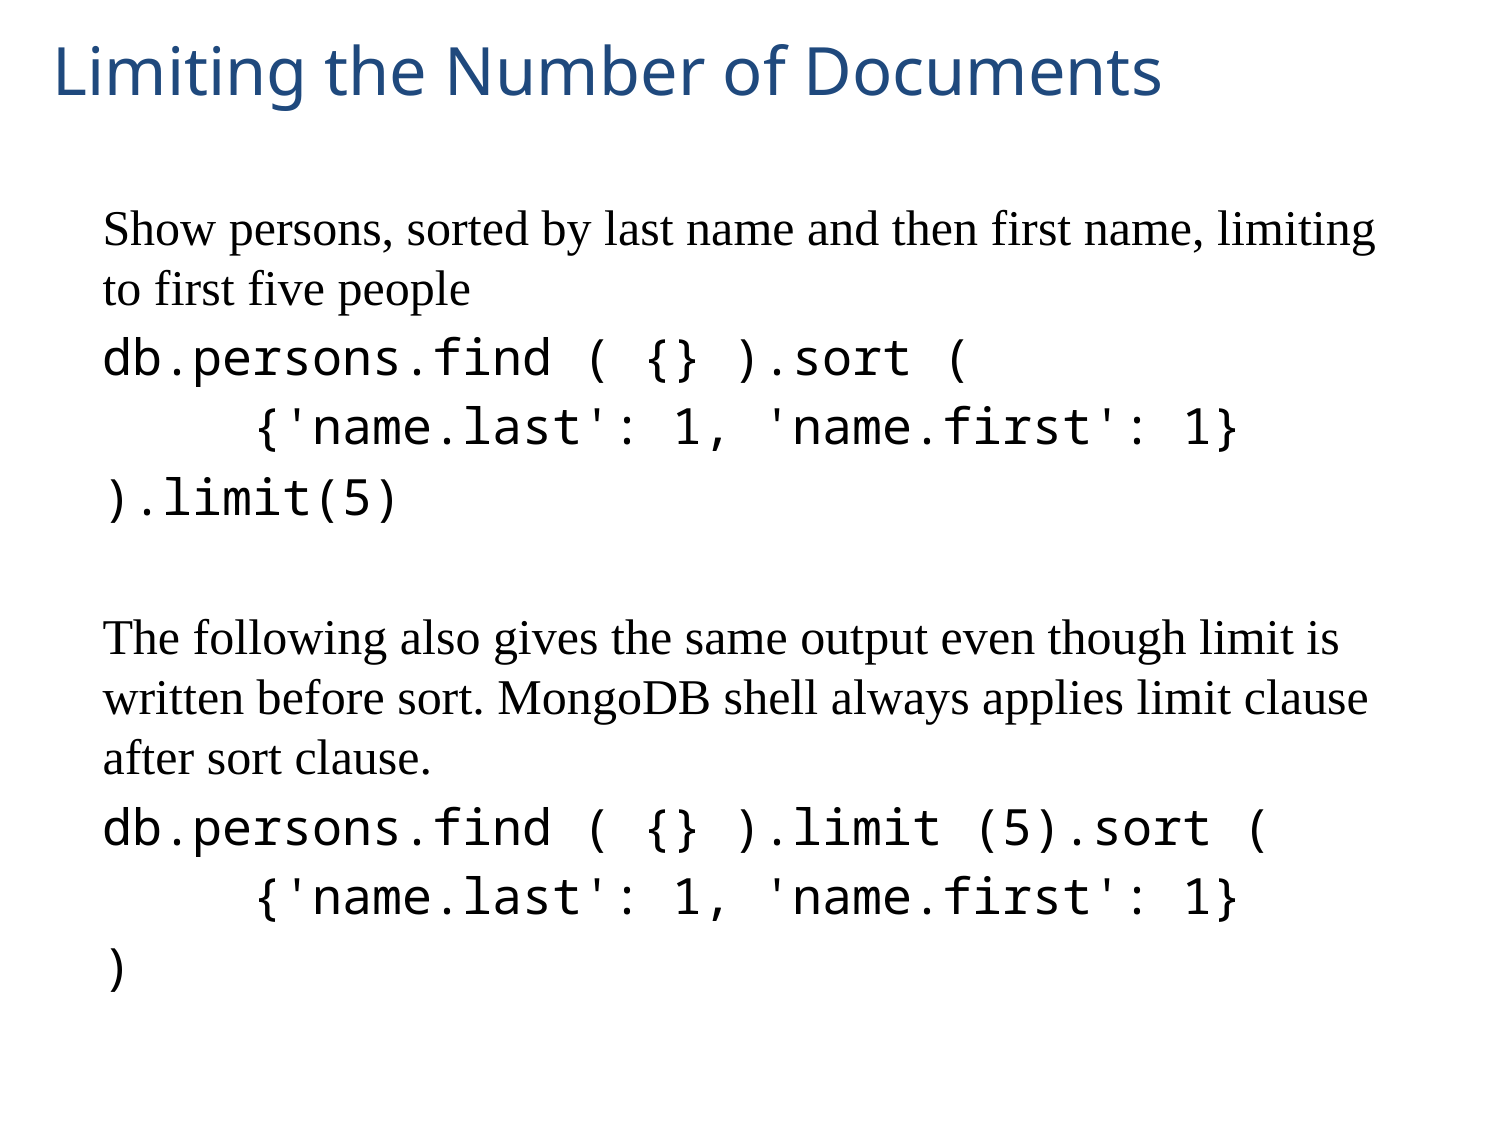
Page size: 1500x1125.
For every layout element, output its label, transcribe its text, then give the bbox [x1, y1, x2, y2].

title Limiting the Number of Documents [37, 0, 1463, 138]
list Show persons, sorted by last name and then first name, limiting to first five people db.persons.find ( {} ).sort ( {'name.last': 1, 'name.first': 1} ).limit(5) The following also gives the same output even though limit is written before sort. MongoDB shell always applies limit clause after sort clause. db.persons.find ( {} ).limit (5).sort ( {'name.last': 1, 'name.first': 1} ) [87, 187, 1413, 1063]
